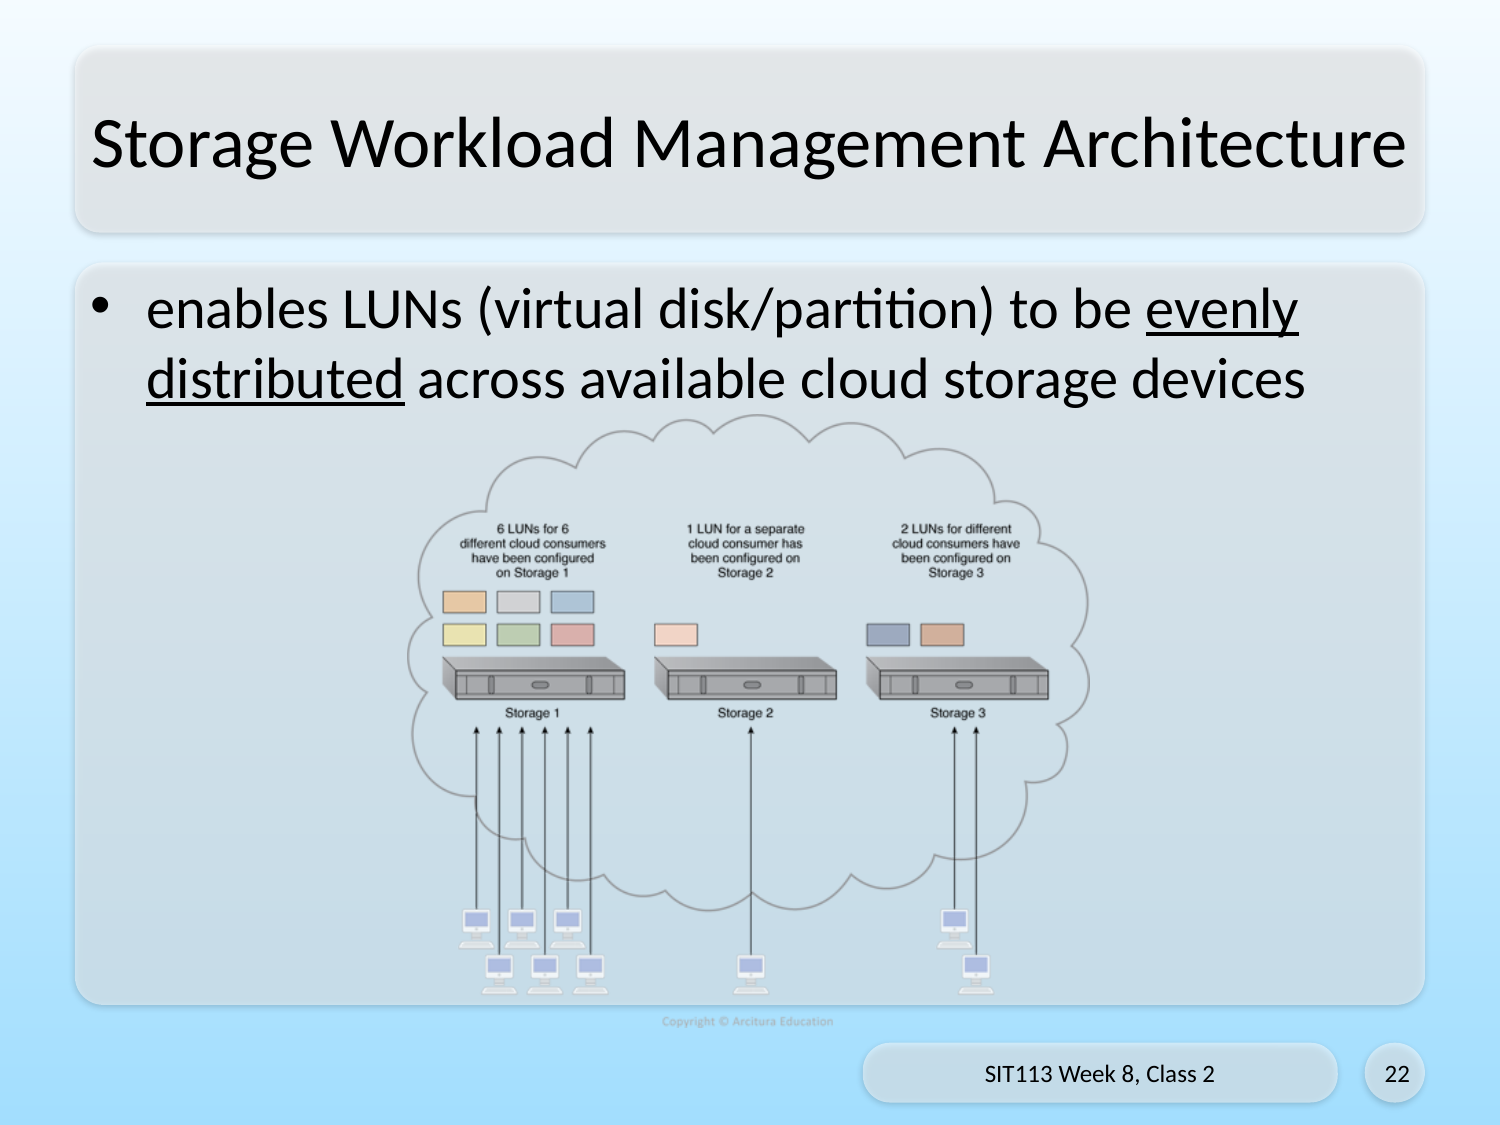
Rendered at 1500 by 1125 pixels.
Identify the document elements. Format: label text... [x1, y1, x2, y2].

picture [406, 413, 1090, 1029]
slide_number 22 [1364, 1042, 1425, 1103]
title Storage Workload Management Architecture [75, 45, 1425, 233]
list enables LUNs (virtual disk/partition) to be evenly distributed across available cloud storage devices [75, 262, 1425, 1005]
footer SIT113 Week 8, Class 2 [862, 1042, 1338, 1103]
